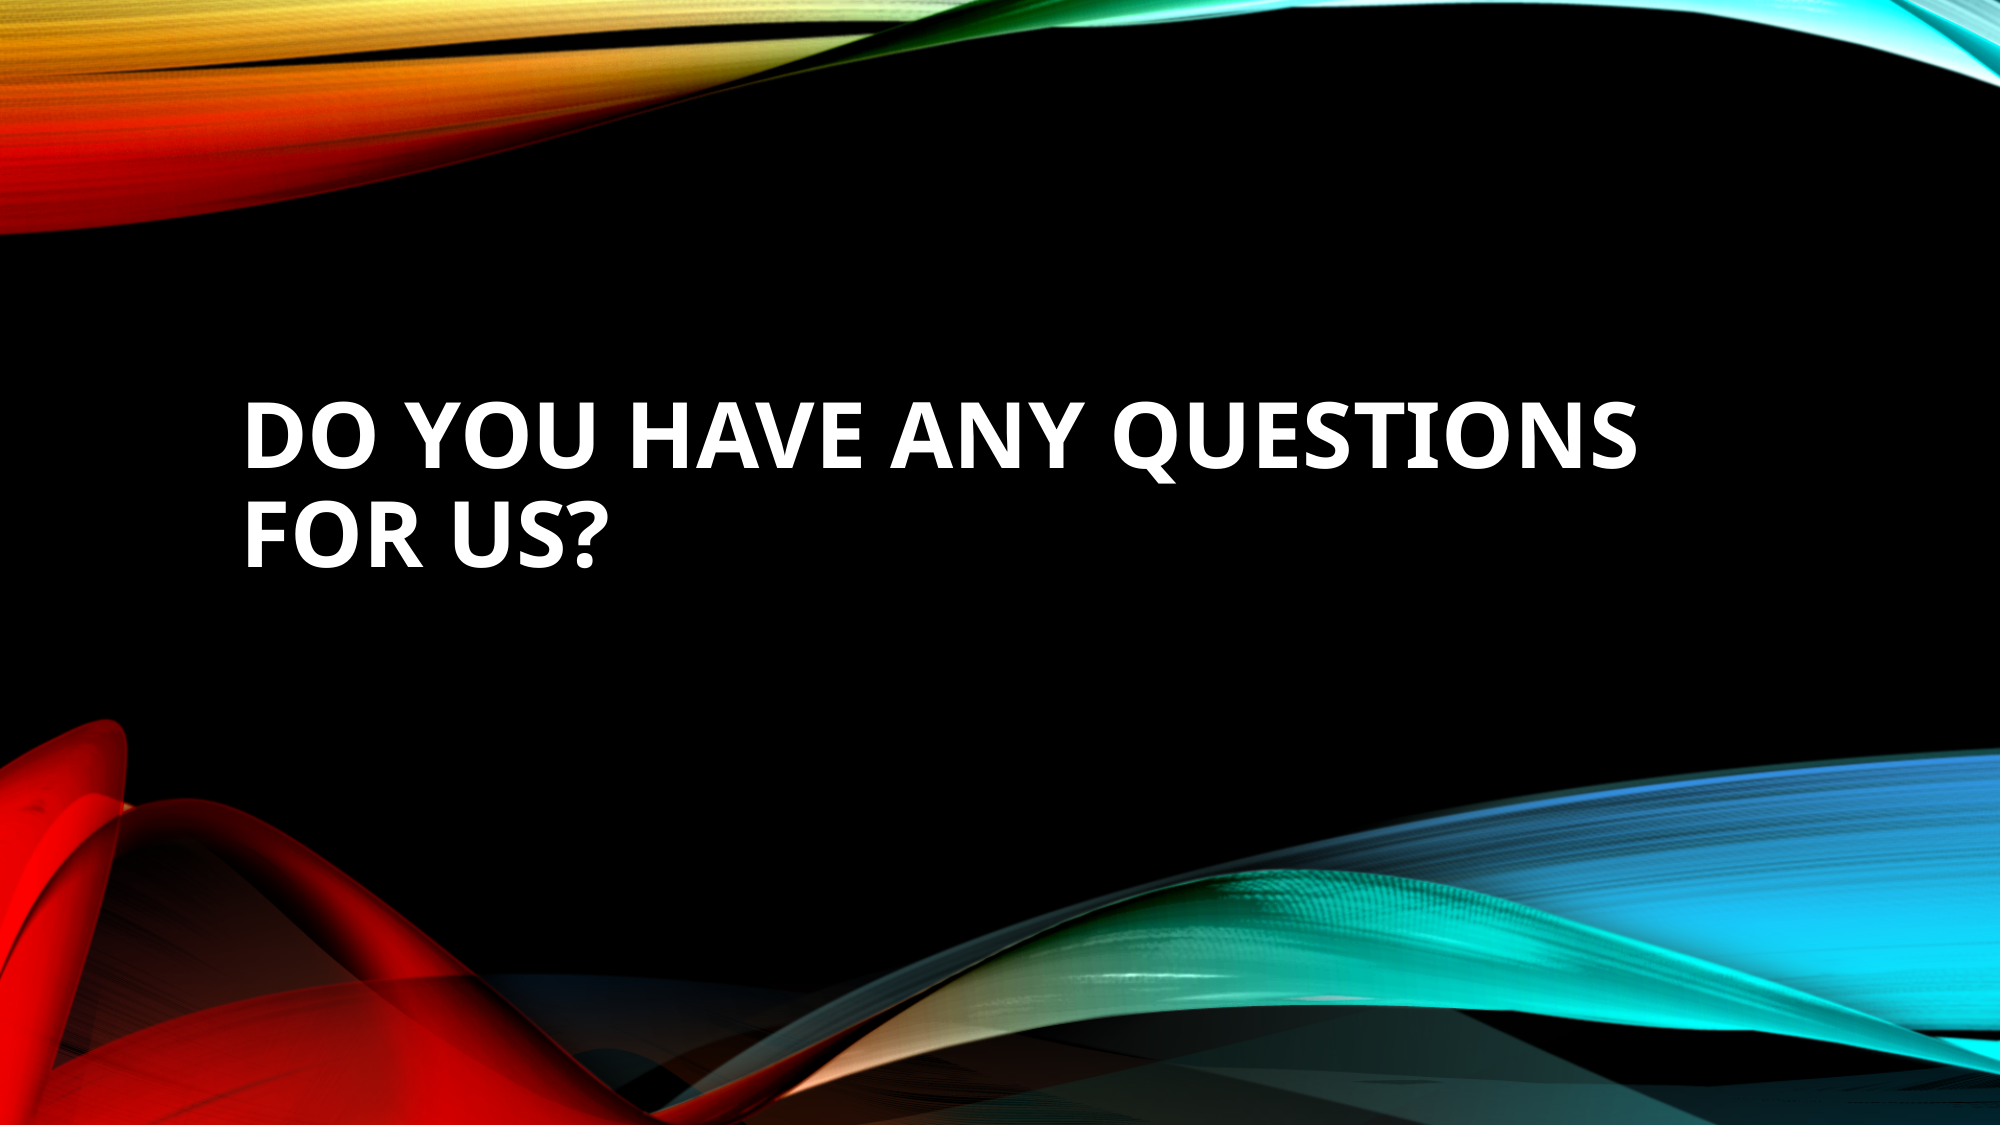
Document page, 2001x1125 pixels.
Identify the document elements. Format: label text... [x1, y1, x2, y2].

picture [0, 717, 2000, 1125]
title Do you have any questions for us? [225, 295, 1775, 596]
picture [0, 0, 2000, 237]
